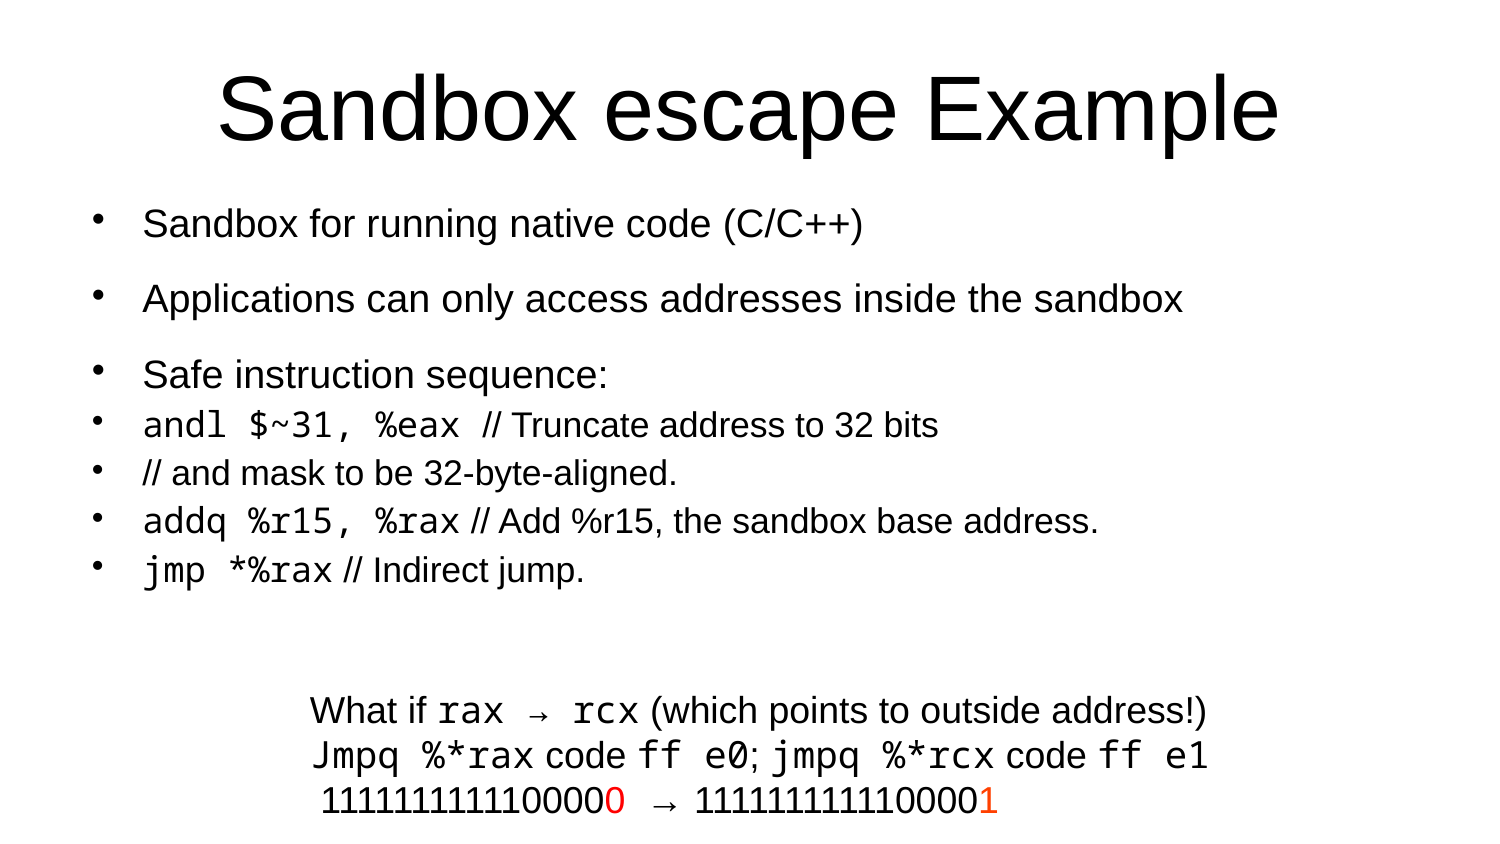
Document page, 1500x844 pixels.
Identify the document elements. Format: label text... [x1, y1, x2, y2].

text_box Sandbox for running native code (C/C++) Applications can only access addresses inside the sandbox Safe instruction sequence: andl $~31, %eax // Truncate address to 32 bits // and mask to be 32-byte-aligned. addq %r15, %rax // Add %r15, the sandbox base address. jmp *%rax // Indirect jump. [74, 197, 1447, 591]
text_box What if rax → rcx (which points to outside address!) Jmpq %*rax code ff e0; jmpq %*rcx code ff e1 1111111111100000 → 1111111111100001 [295, 679, 1236, 820]
text_box Sandbox escape Example [74, 33, 1425, 175]
